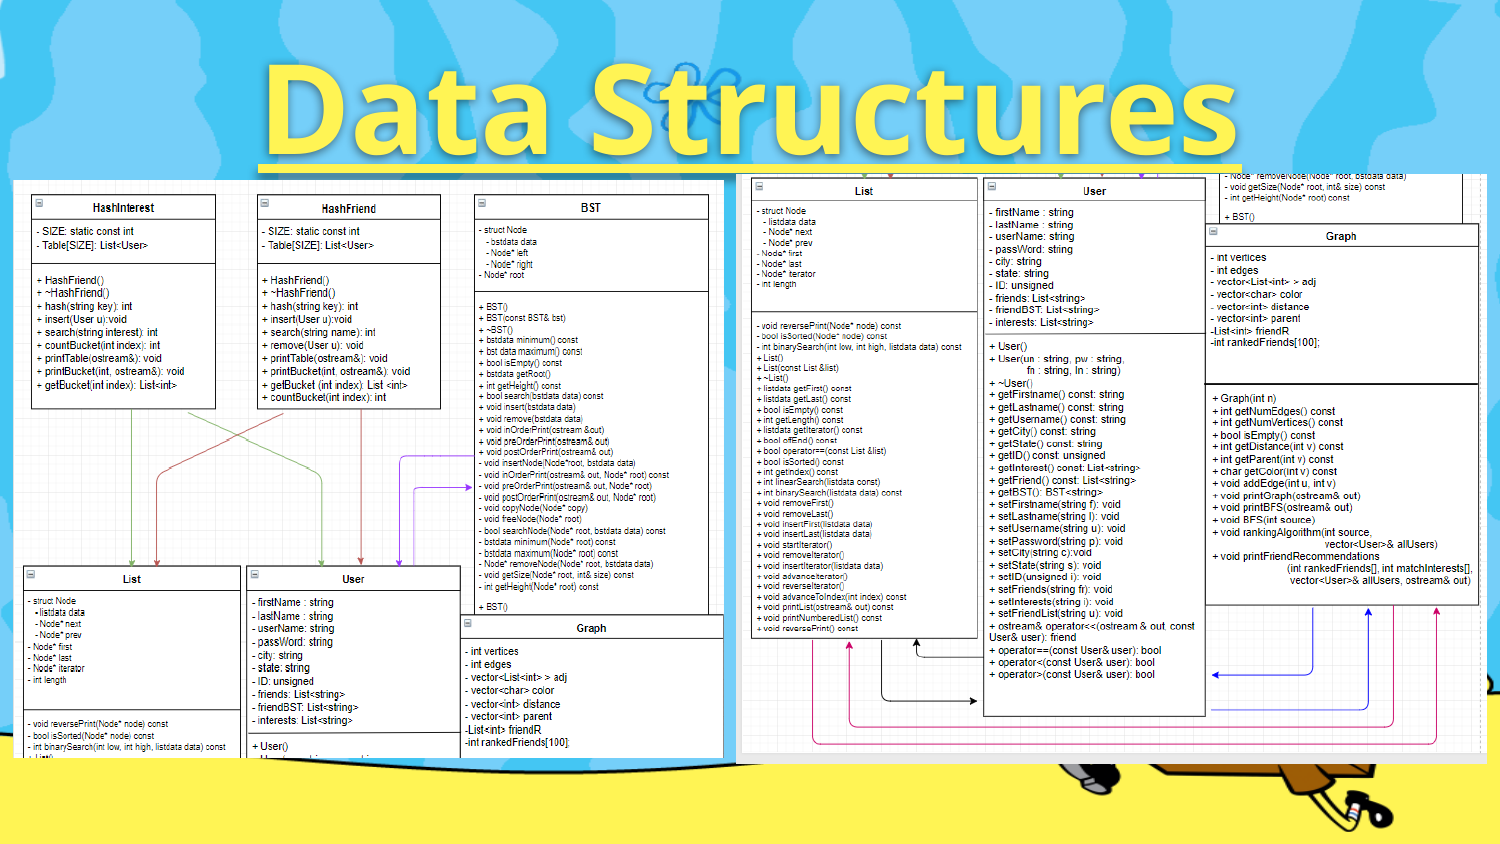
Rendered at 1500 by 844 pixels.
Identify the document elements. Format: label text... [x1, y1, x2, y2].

picture [0, 0, 1500, 844]
title Data Structures [75, 33, 1425, 175]
